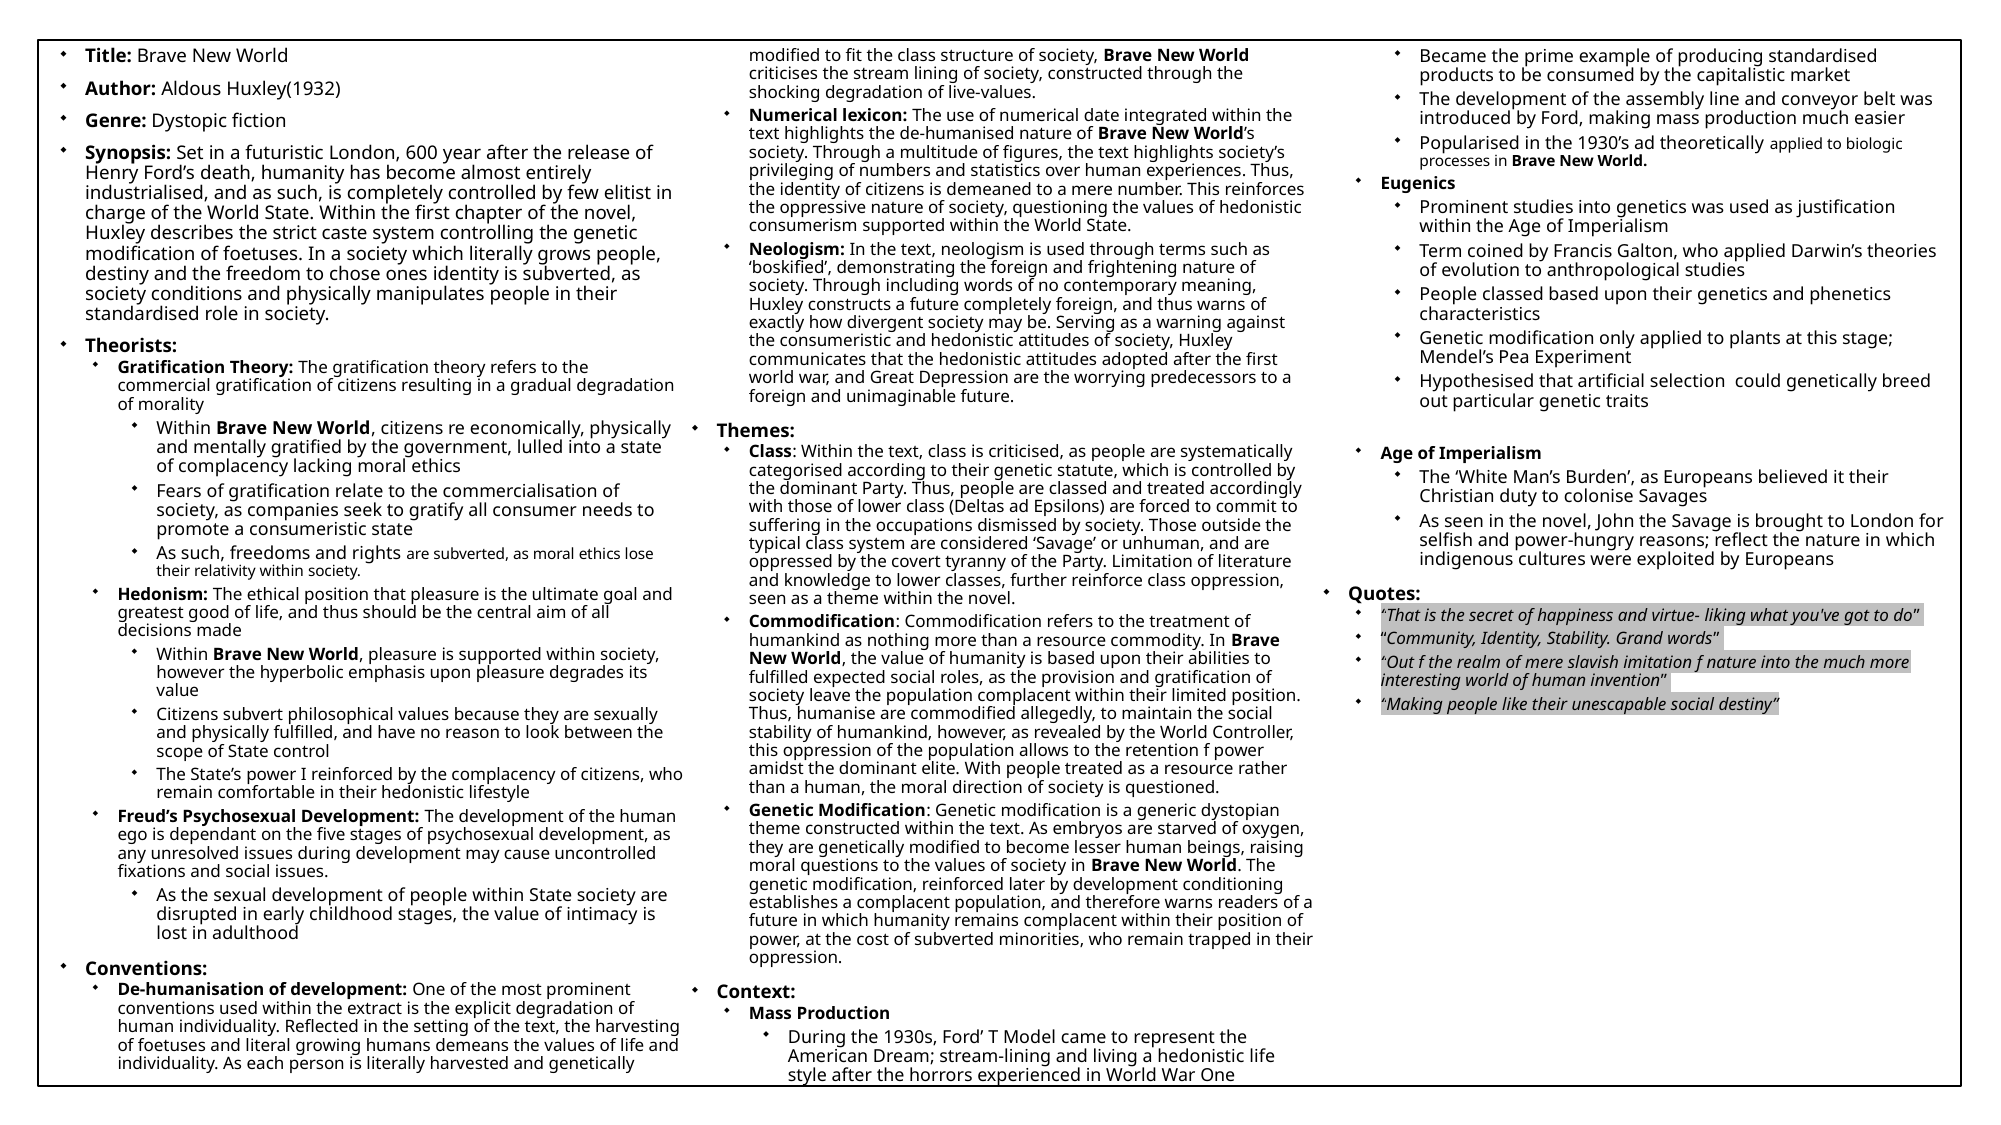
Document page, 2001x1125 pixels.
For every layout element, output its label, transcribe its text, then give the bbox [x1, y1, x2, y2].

list Title: Brave New World Author: Aldous Huxley(1932) Genre: Dystopic fiction Synopsis: Set in a futuristic London, 600 year after the release of Henry Ford’s death, humanity has become almost entirely industrialised, and as such, is completely controlled by few elitist in charge of the World State. Within the first chapter of the novel, Huxley describes the strict caste system controlling the genetic modification of foetuses. In a society which literally grows people, destiny and the freedom to chose ones identity is subverted, as society conditions and physically manipulates people in their standardised role in society. Theorists: Gratification Theory: The gratification theory refers to the commercial gratification of citizens resulting in a gradual degradation of morality Within Brave New World, citizens re economically, physically and mentally gratified by the government, lulled into a state of complacency lacking moral ethics Fears of gratification relate to the commercialisation of society, as companies seek to gratify all consumer needs to promote a consumeristic state As such, freedoms and rights are subverted, as moral ethics lose their relativity within society. Hedonism: The ethical position that pleasure is the ultimate goal and greatest good of life, and thus should be the central aim of all decisions made Within Brave New World, pleasure is supported within society, however the hyperbolic emphasis upon pleasure degrades its value Citizens subvert philosophical values because they are sexually and physically fulfilled, and have no reason to look between the scope of State control The State’s power I reinforced by the complacency of citizens, who remain comfortable in their hedonistic lifestyle Freud’s Psychosexual Development: The development of the human ego is dependant on the five stages of psychosexual development, as any unresolved issues during development may cause uncontrolled fixations and social issues. As the sexual development of people within State society are disrupted in early childhood stages, the value of intimacy is lost in adulthood Conventions: De-humanisation of development: One of the most prominent conventions used within the extract is the explicit degradation of human individuality. Reflected in the setting of the text, the harvesting of foetuses and literal growing humans demeans the values of life and individuality. As each person is literally harvested and genetically modified to fit the class structure of society, Brave New World criticises the stream lining of society, constructed through the shocking degradation of live-values. Numerical lexicon: The use of numerical date integrated within the text highlights the de-humanised nature of Brave New World’s society. Through a multitude of figures, the text highlights society’s privileging of numbers and statistics over human experiences. Thus, the identity of citizens is demeaned to a mere number. This reinforces the oppressive nature of society, questioning the values of hedonistic consumerism supported within the World State. Neologism: In the text, neologism is used through terms such as ‘boskified’, demonstrating the foreign and frightening nature of society. Through including words of no contemporary meaning, Huxley constructs a future completely foreign, and thus warns of exactly how divergent society may be. Serving as a warning against the consumeristic and hedonistic attitudes of society, Huxley communicates that the hedonistic attitudes adopted after the first world war, and Great Depression are the worrying predecessors to a foreign and unimaginable future. Themes: Class: Within the text, class is criticised, as people are systematically categorised according to their genetic statute, which is controlled by the dominant Party. Thus, people are classed and treated accordingly with those of lower class (Deltas ad Epsilons) are forced to commit to suffering in the occupations dismissed by society. Those outside the typical class system are considered ‘Savage’ or unhuman, and are oppressed by the covert tyranny of the Party. Limitation of literature and knowledge to lower classes, further reinforce class oppression, seen as a theme within the novel. Commodification: Commodification refers to the treatment of humankind as nothing more than a resource commodity. In Brave New World, the value of humanity is based upon their abilities to fulfilled expected social roles, as the provision and gratification of society leave the population complacent within their limited position. Thus, humanise are commodified allegedly, to maintain the social stability of humankind, however, as revealed by the World Controller, this oppression of the population allows to the retention f power amidst the dominant elite. With people treated as a resource rather than a human, the moral direction of society is questioned. Genetic Modification: Genetic modification is a generic dystopian theme constructed within the text. As embryos are starved of oxygen, they are genetically modified to become lesser human beings, raising moral questions to the values of society in Brave New World. The genetic modification, reinforced later by development conditioning establishes a complacent population, and therefore warns readers of a future in which humanity remains complacent within their position of power, at the cost of subverted minorities, who remain trapped in their oppression. Context: Mass Production During the 1930s, Ford’ T Model came to represent the American Dream; stream-lining and living a hedonistic life style after the horrors experienced in World War One Became the prime example of producing standardised products to be consumed by the capitalistic market The development of the assembly line and conveyor belt was introduced by Ford, making mass production much easier Popularised in the 1930’s ad theoretically applied to biologic processes in Brave New World. Eugenics Prominent studies into genetics was used as justification within the Age of Imperialism Term coined by Francis Galton, who applied Darwin’s theories of evolution to anthropological studies People classed based upon their genetics and phenetics characteristics Genetic modification only applied to plants at this stage; Mendel’s Pea Experiment Hypothesised that artificial selection could genetically breed out particular genetic traits Age of Imperialism The ‘White Man’s Burden’, as Europeans believed it their Christian duty to colonise Savages As seen in the novel, John the Savage is brought to London for selfish and power-hungry reasons; reflect the nature in which indigenous cultures were exploited by Europeans Quotes: “That is the secret of happiness and virtue- liking what you've got to do” “Community, Identity, Stability. Grand words” “Out f the realm of mere slavish imitation f nature into the much more interesting world of human invention” “Making people like their unescapable social destiny” [37, 39, 1963, 1094]
